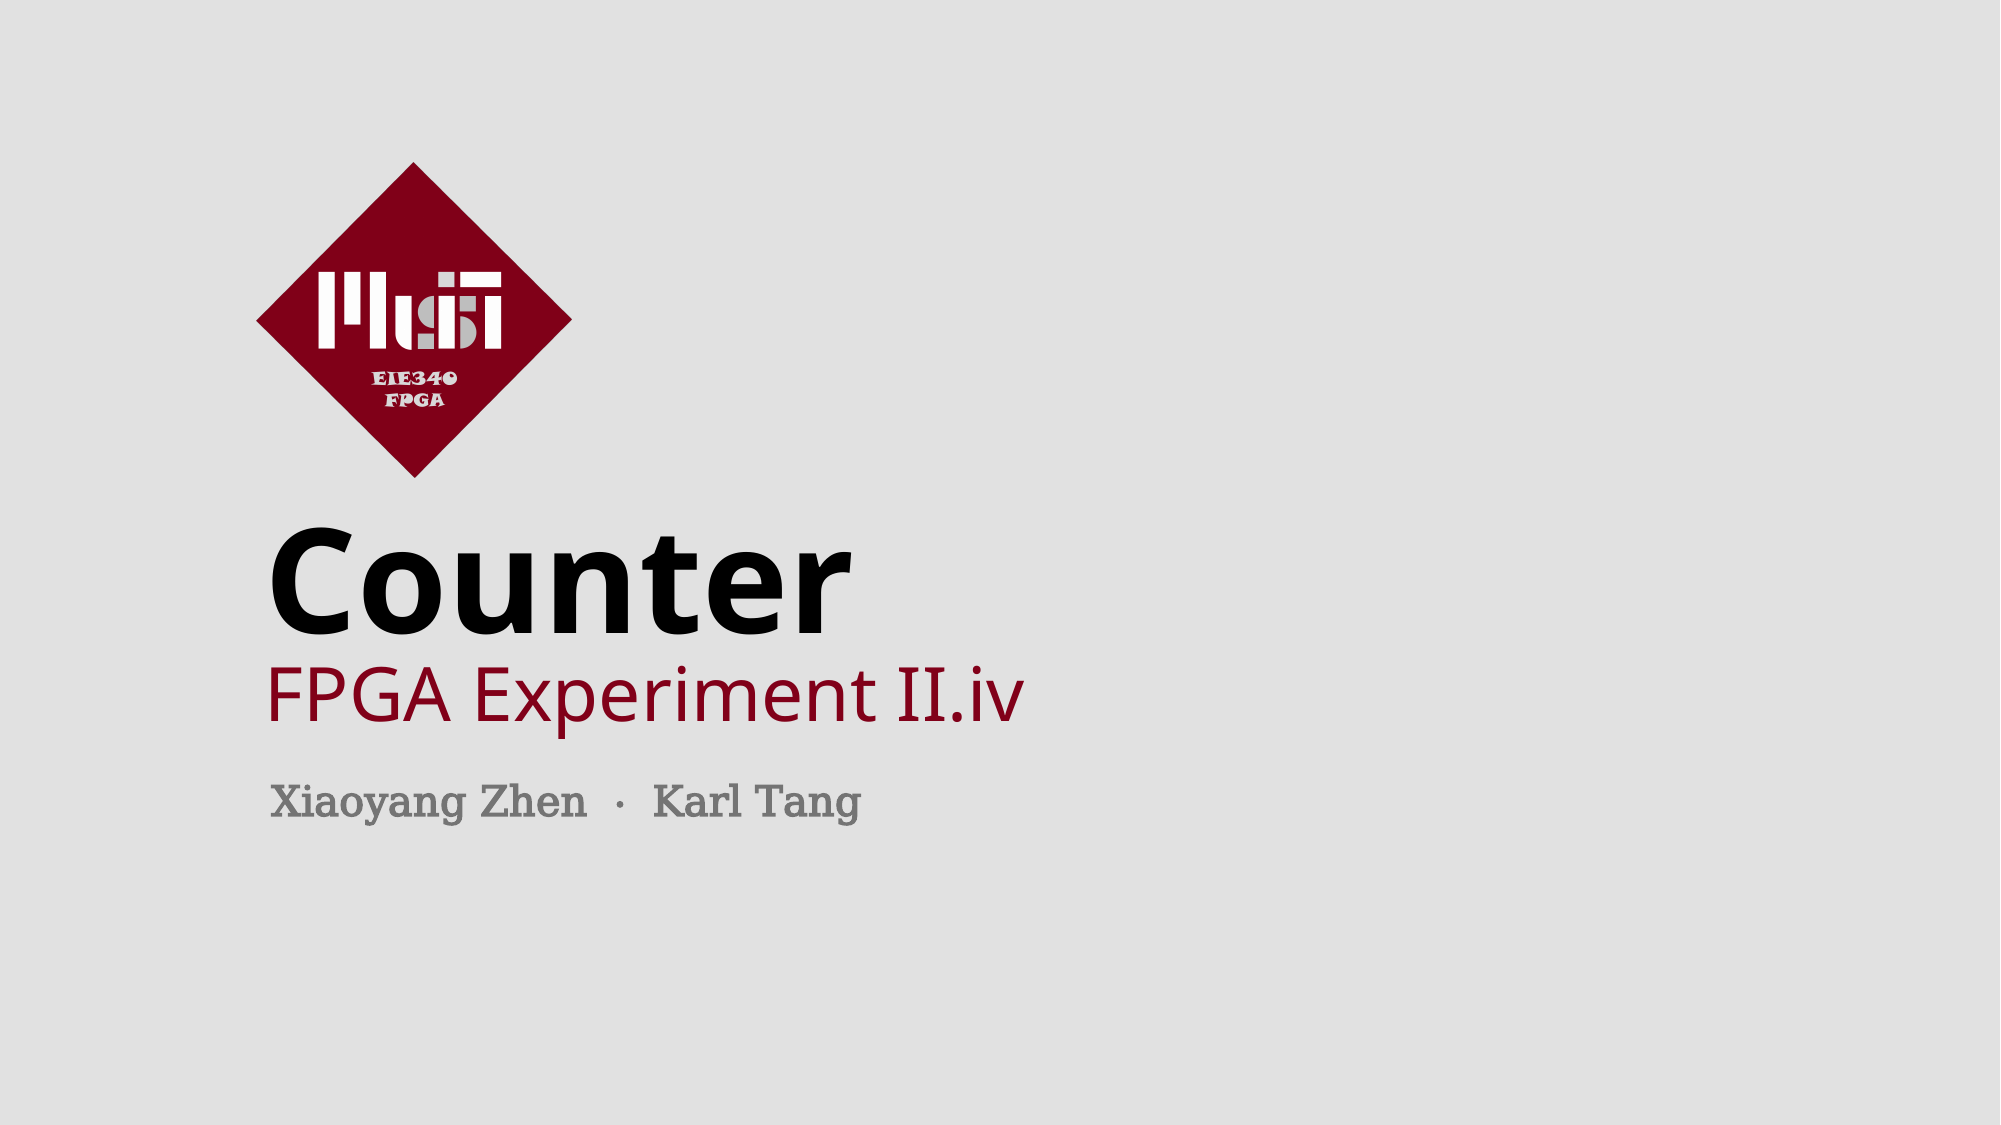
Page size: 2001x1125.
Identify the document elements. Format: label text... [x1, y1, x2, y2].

subtitle FPGA Experiment II.iv [249, 648, 1750, 773]
text_box Xiaoyang Zhen · Karl Tang [256, 772, 1757, 932]
picture [255, 161, 572, 478]
title Counter [249, 489, 1750, 648]
